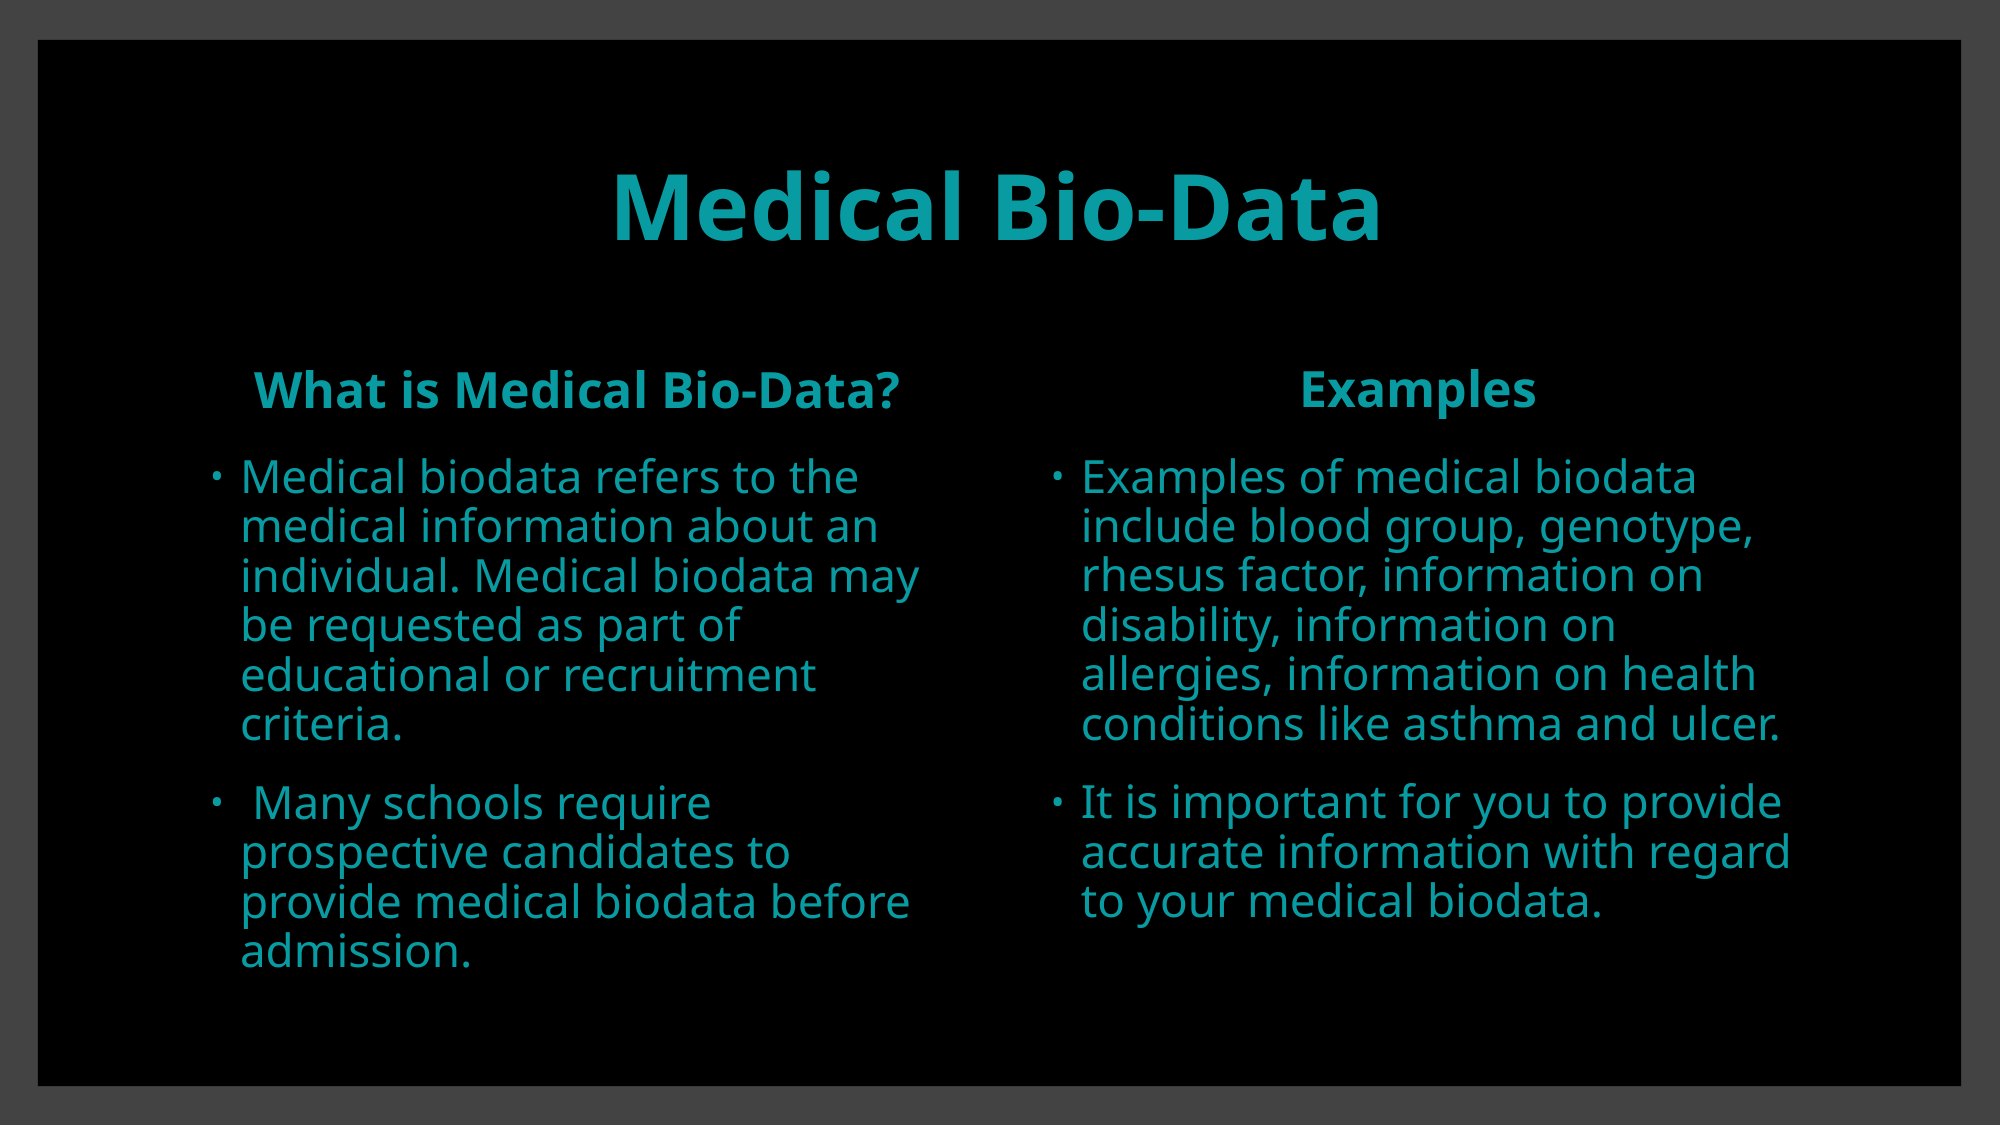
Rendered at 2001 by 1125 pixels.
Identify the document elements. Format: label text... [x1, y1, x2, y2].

list Examples of medical biodata include blood group, genotype, rhesus factor, information on disability, information on allergies, information on health conditions like asthma and ulcer. It is important for you to provide accurate information with regard to your medical biodata. [1028, 446, 1809, 1002]
list Medical biodata refers to the medical information about an individual. Medical biodata may be requested as part of educational or recruitment criteria. Many schools require prospective candidates to provide medical biodata before admission. [187, 446, 968, 1002]
title Medical Bio-Data [187, 99, 1808, 323]
list What is Medical Bio-Data? [187, 328, 968, 446]
list Examples [1028, 327, 1809, 446]
